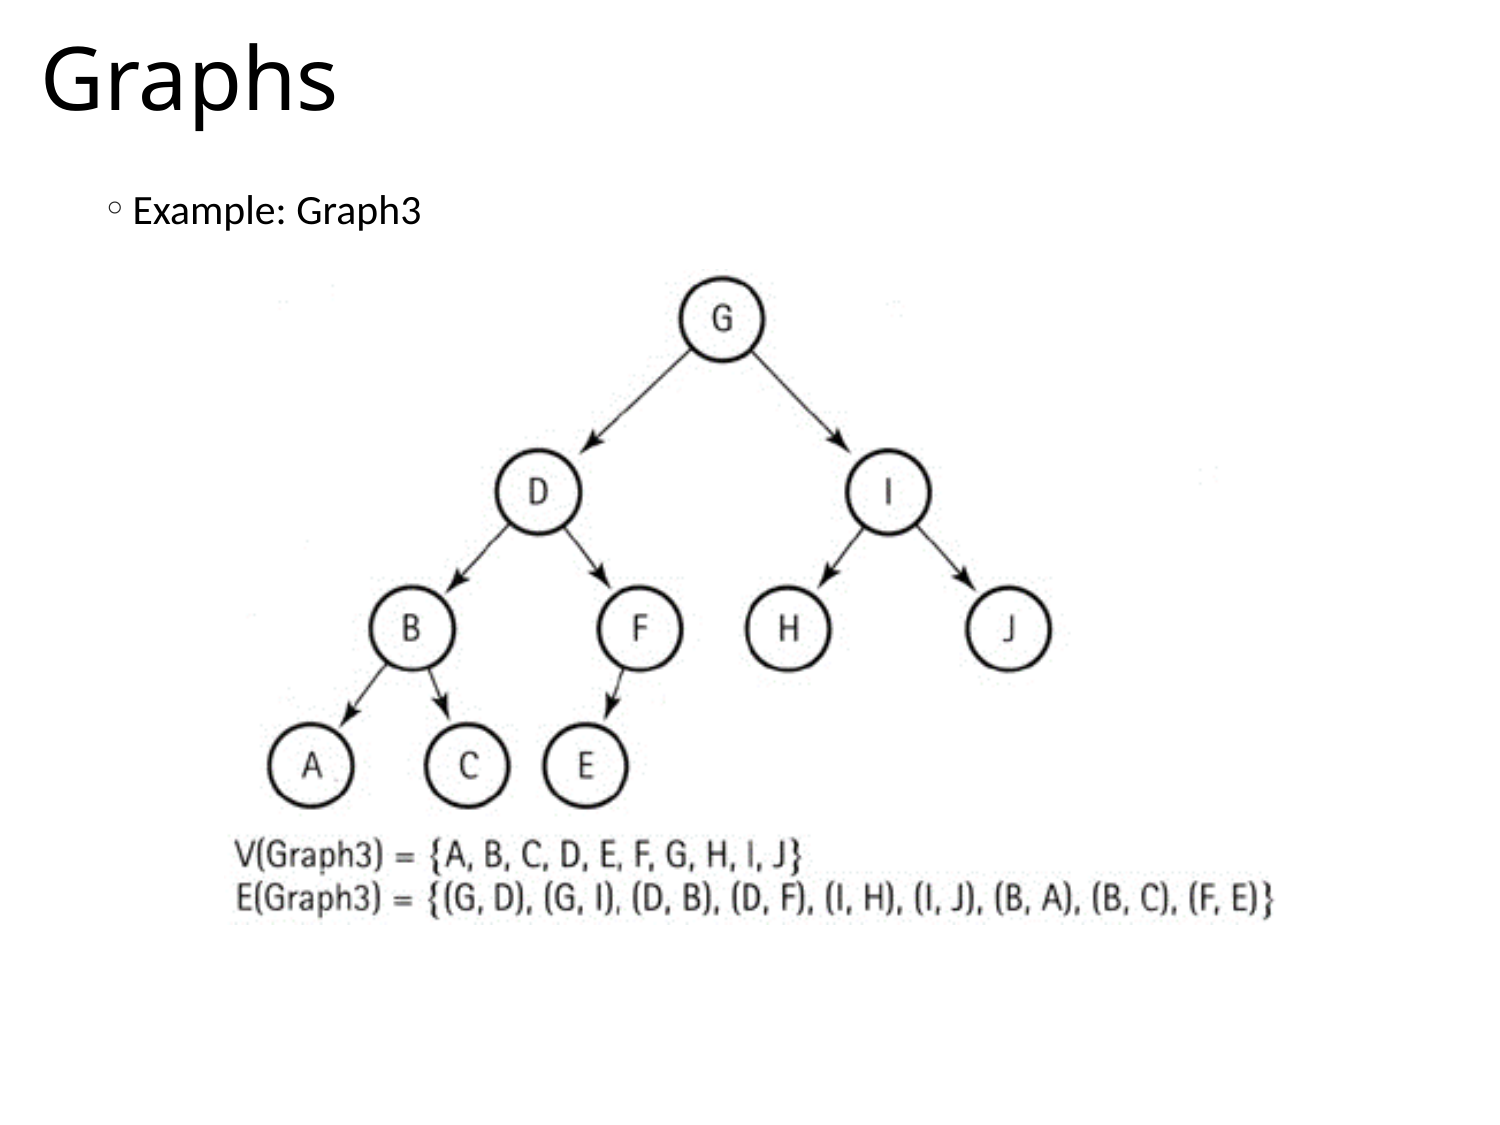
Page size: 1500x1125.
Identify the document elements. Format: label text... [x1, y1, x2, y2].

text_box Example: Graph3 [87, 175, 1413, 776]
title Graphs [25, 26, 1469, 138]
picture [224, 269, 1278, 987]
